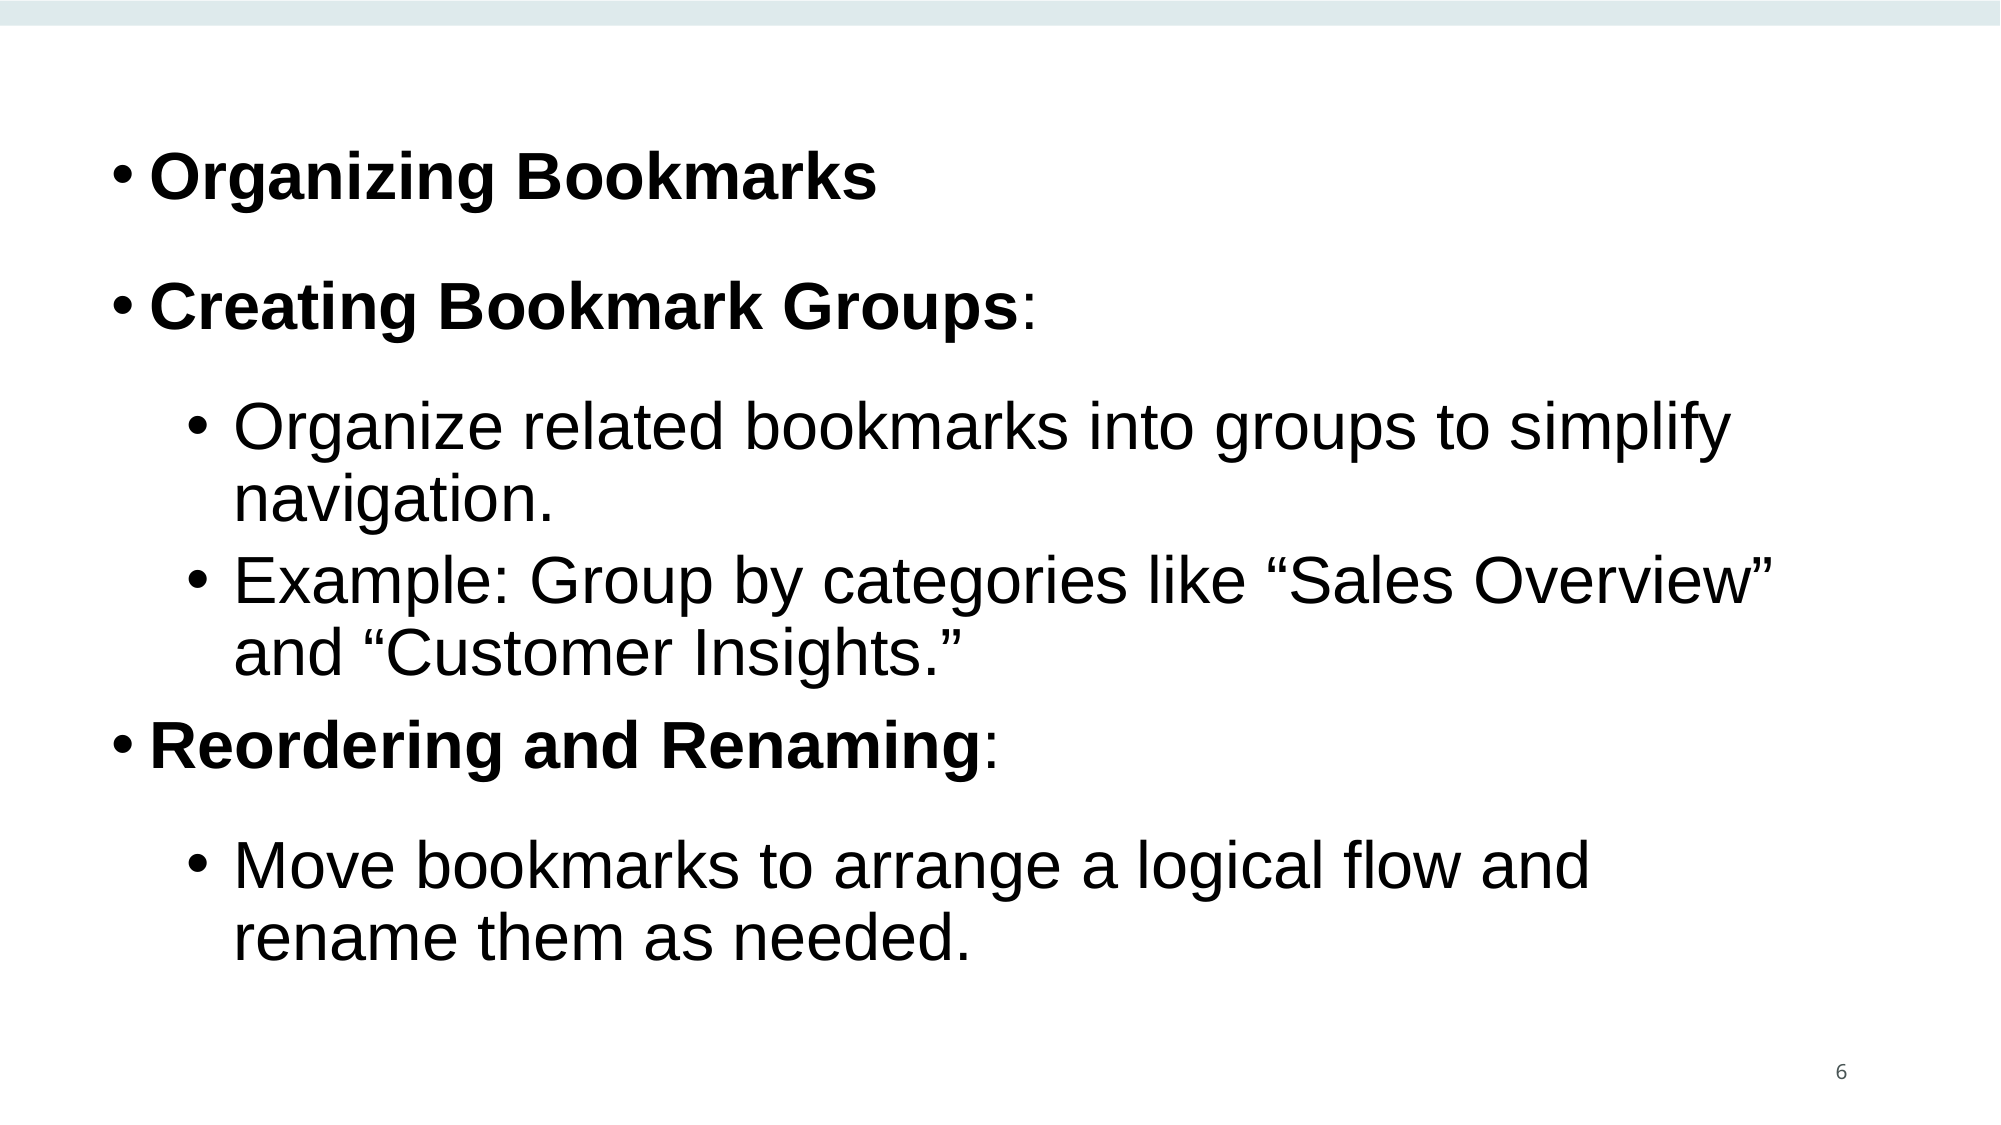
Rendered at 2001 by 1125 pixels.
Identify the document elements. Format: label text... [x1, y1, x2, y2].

slide_number 6 [1412, 1042, 1863, 1103]
list Organizing Bookmarks Creating Bookmark Groups: Organize related bookmarks into groups to simplify navigation. Example: Group by categories like “Sales Overview” and “Customer Insights.” Reordering and Renaming: Move bookmarks to arrange a logical flow and rename them as needed. [96, 134, 1815, 793]
